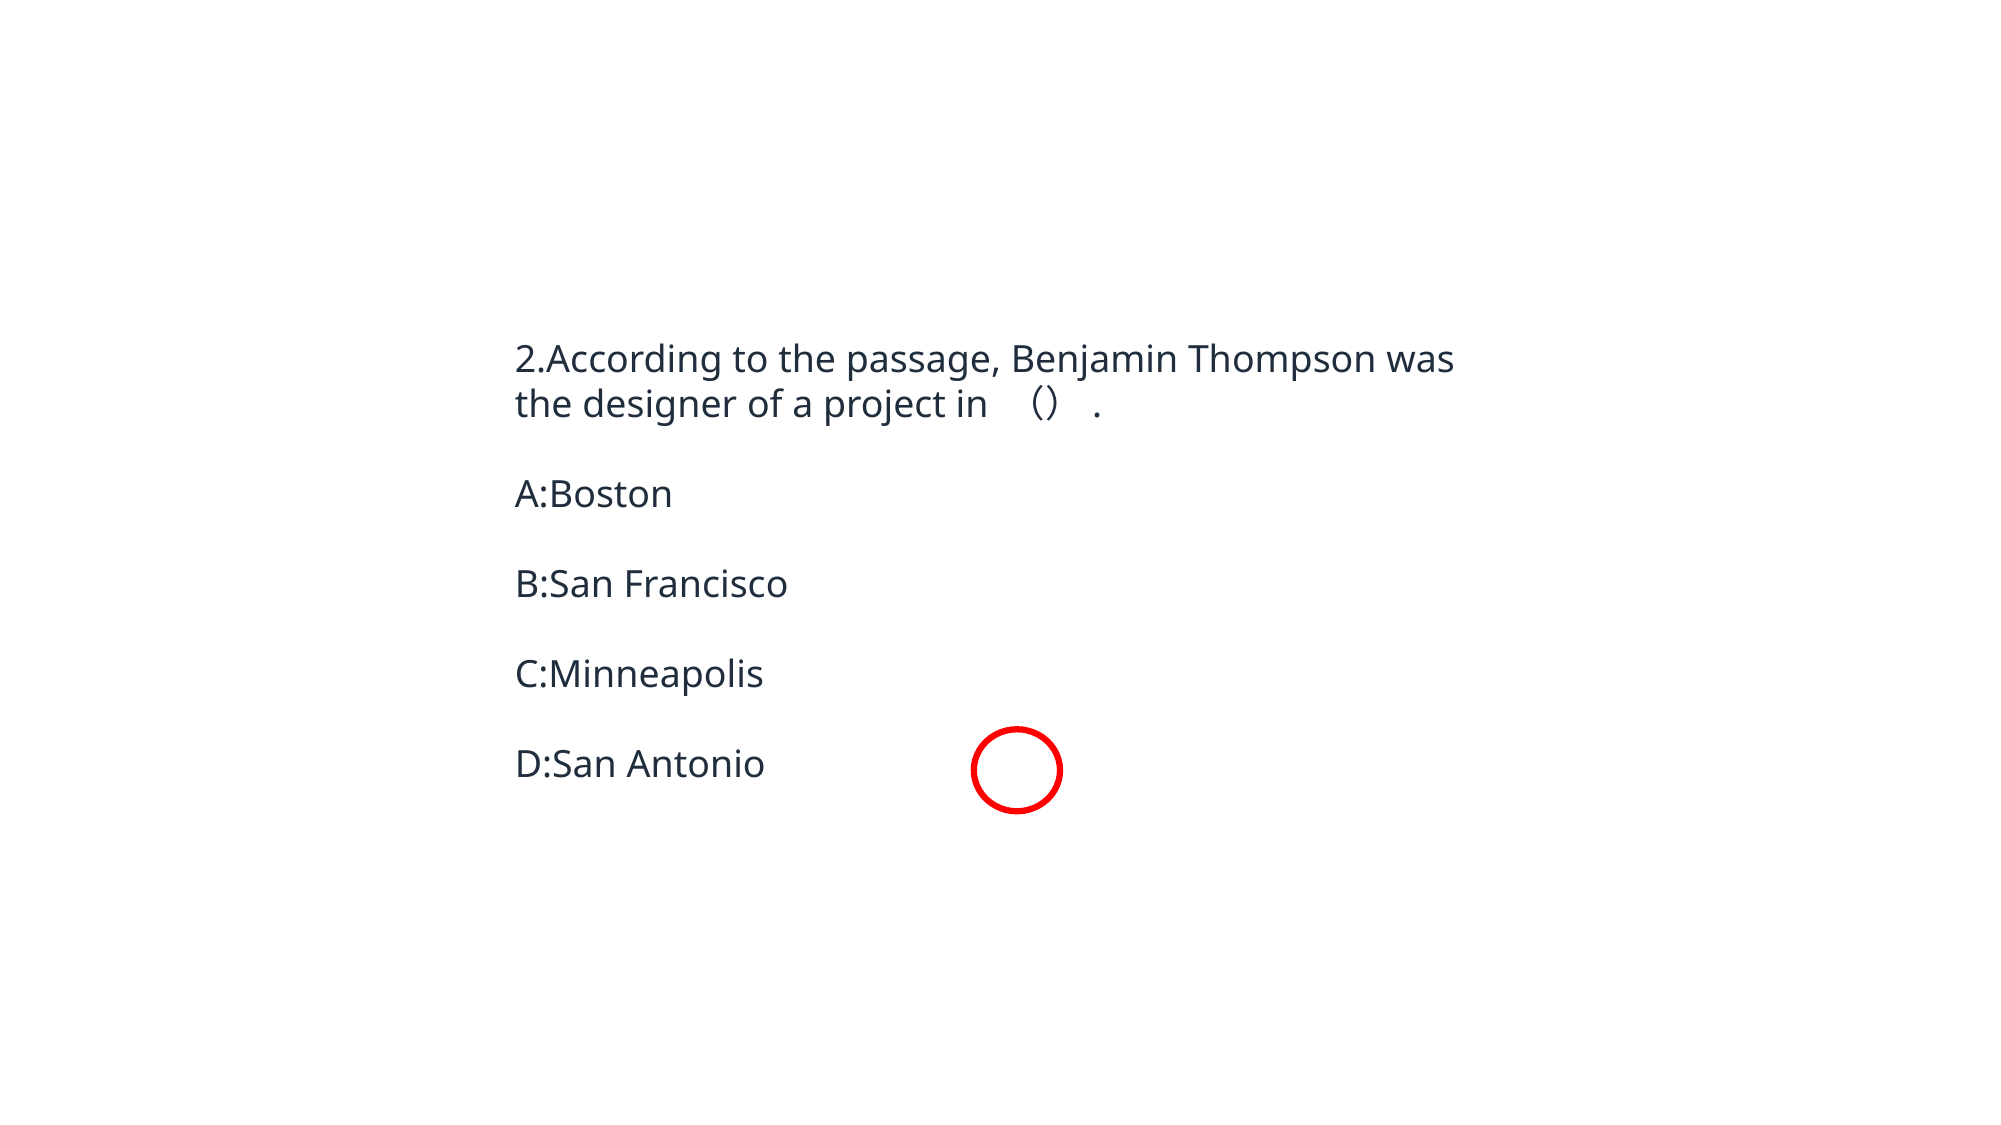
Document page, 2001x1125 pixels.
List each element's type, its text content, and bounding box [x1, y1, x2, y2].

text_box [972, 728, 1062, 813]
text_box 2.According to the passage, Benjamin Thompson was the designer of a project in （）. A:Boston B:San Francisco C:Minneapolis D:San Antonio [500, 327, 1500, 793]
